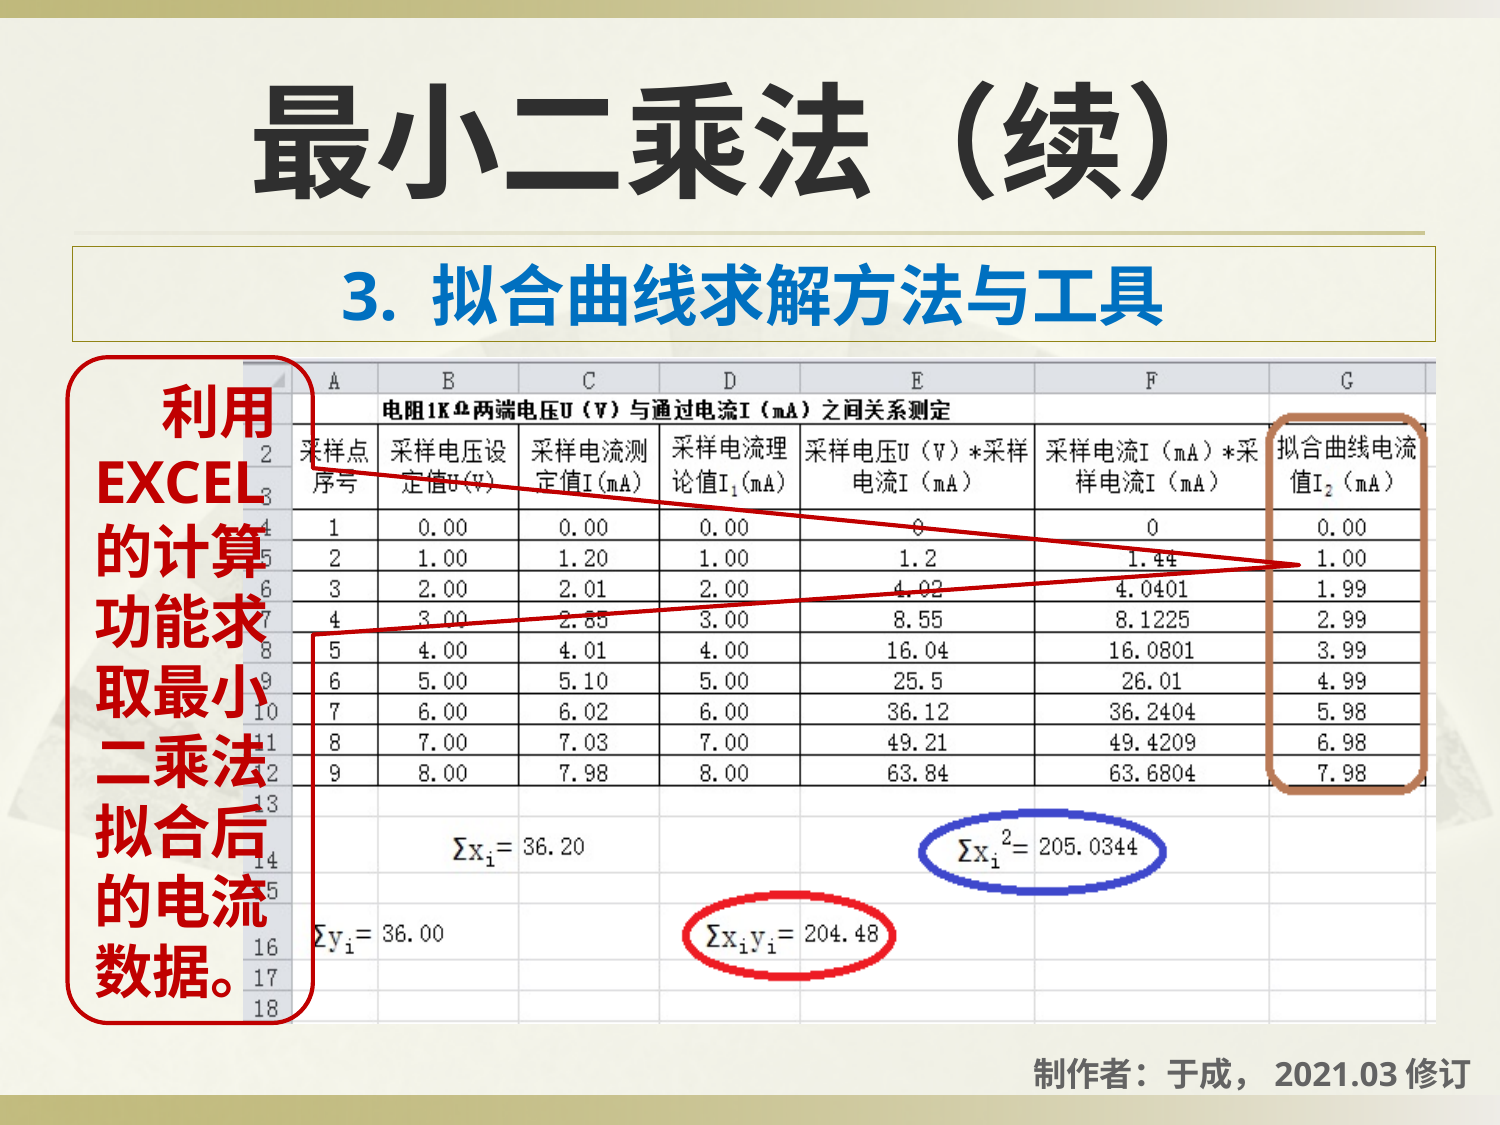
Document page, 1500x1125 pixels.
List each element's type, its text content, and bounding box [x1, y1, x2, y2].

text_box 3. 拟合曲线求解方法与工具 [72, 246, 1436, 342]
title 最小二乘法（续） [75, 45, 1425, 233]
picture [242, 356, 1436, 1024]
text_box 利用EXCEL的计算功能求取最小二乘法拟合后的电流数据。 [65, 355, 281, 1026]
footer 制作者：于成，2021.03修订 [874, 1050, 1487, 1097]
